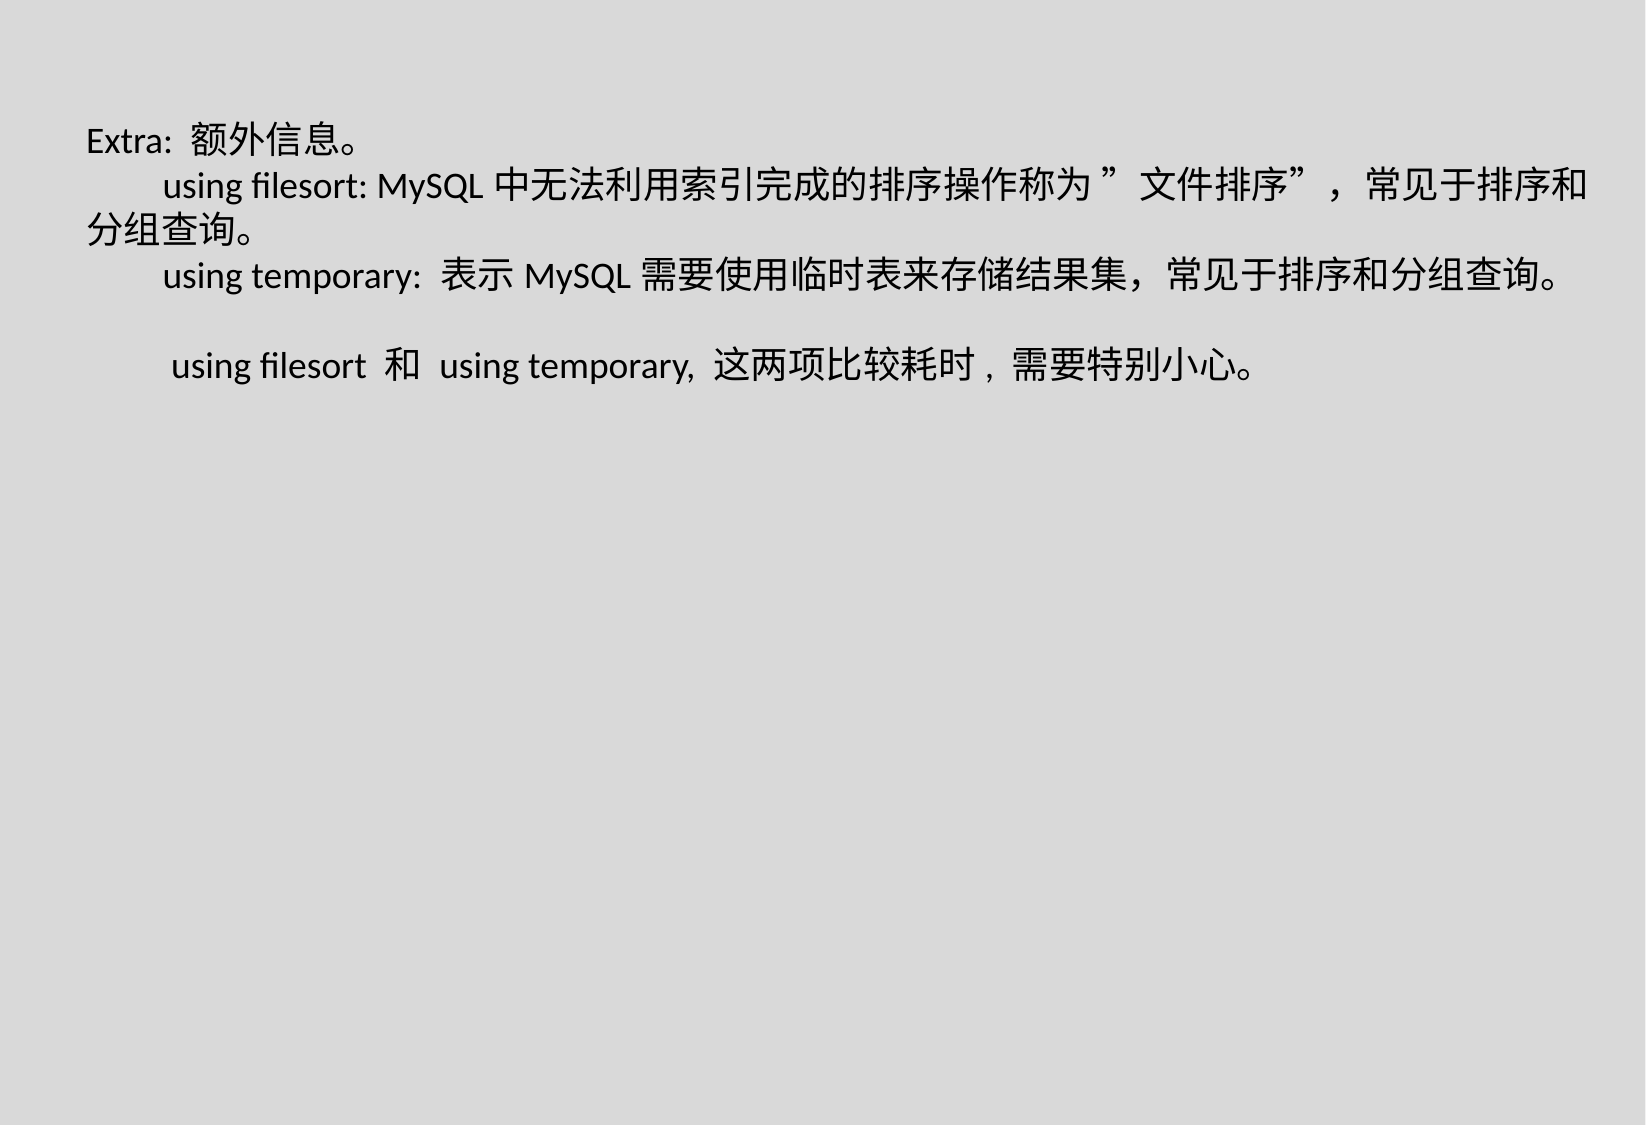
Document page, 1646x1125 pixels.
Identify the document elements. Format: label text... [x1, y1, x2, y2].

text_box Extra: 额外信息。 using filesort: MySQL中无法利用索引完成的排序操作称为 ”文件排序”，常见于排序和分组查询。 using temporary: 表示MySQL需要使用临时表来存储结果集，常见于排序和分组查询。 using filesort 和 using temporary, 这两项比较耗时, 需要特别小心。 [71, 108, 1605, 439]
